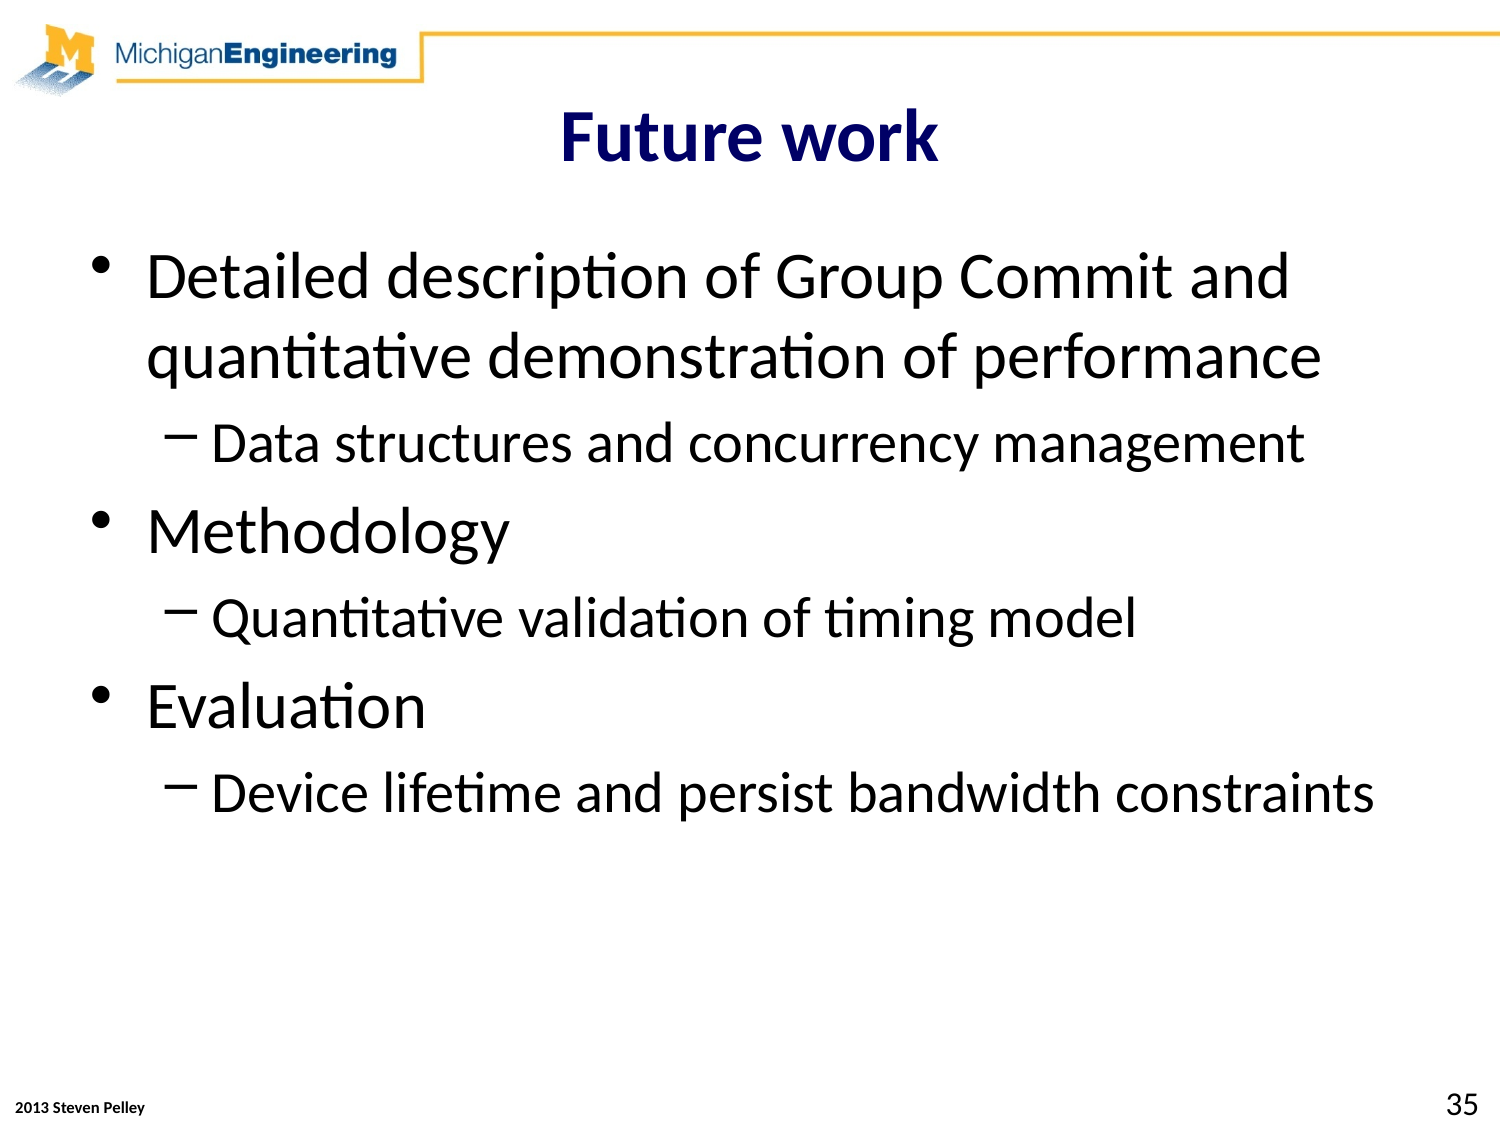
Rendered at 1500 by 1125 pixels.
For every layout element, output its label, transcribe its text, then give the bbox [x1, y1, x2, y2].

picture [12, 24, 1500, 97]
slide_number 35 [1425, 1074, 1500, 1125]
title Future work [74, 74, 1426, 188]
list Detailed description of Group Commit and quantitative demonstration of performance Data structures and concurrency management Methodology Quantitative validation of timing model Evaluation Device lifetime and persist bandwidth constraints [75, 224, 1425, 1005]
